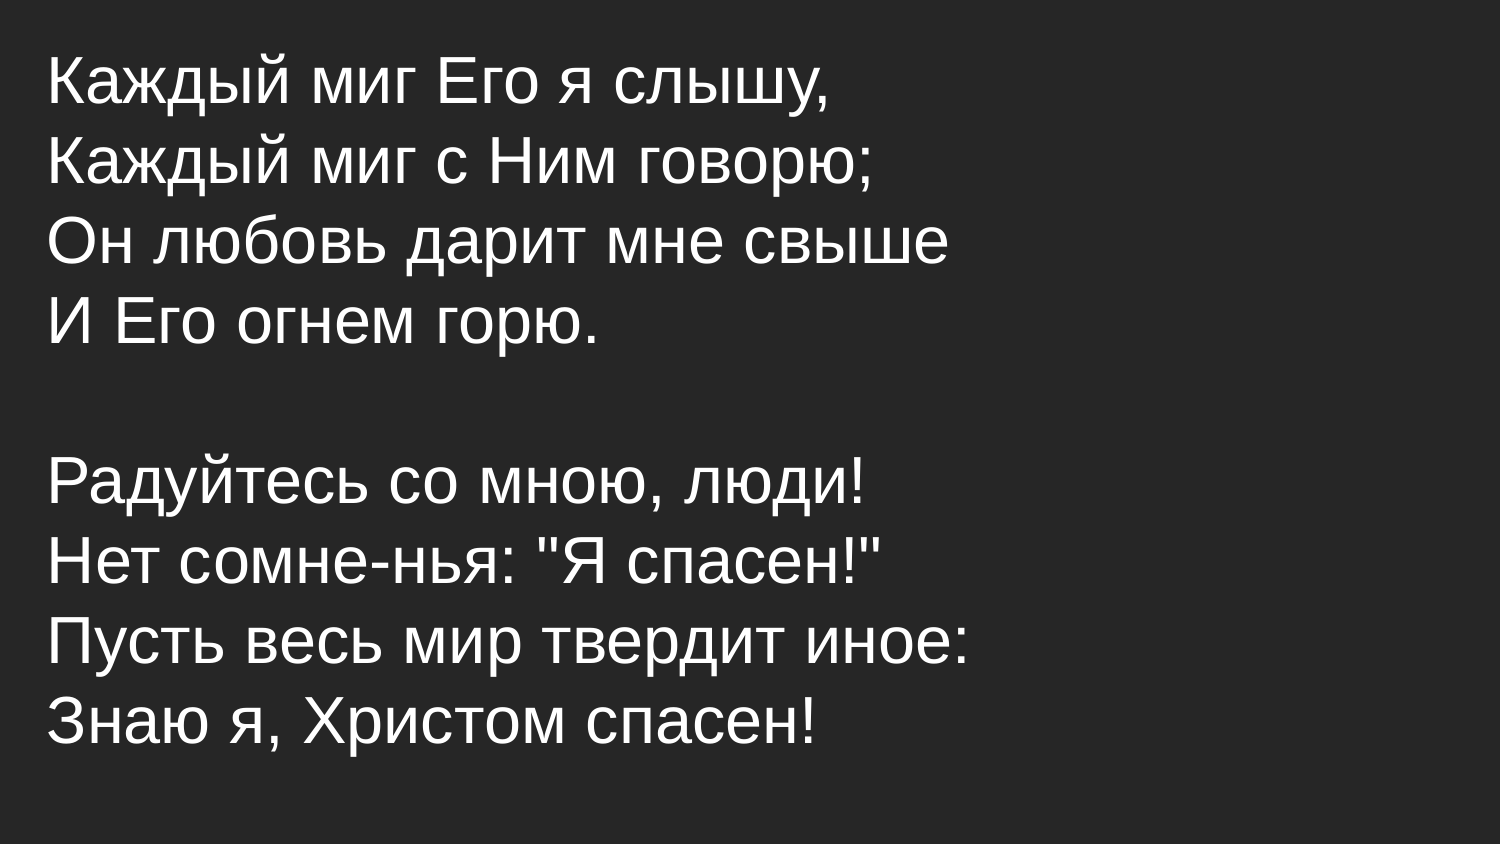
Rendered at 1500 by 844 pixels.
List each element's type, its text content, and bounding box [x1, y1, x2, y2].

text_box Каждый миг Его я слышу, Каждый миг с Ним говорю; Он любовь дарит мне свыше И Его огнем горю. Радуйтесь со мною, люди! Нет сомне-нья: "Я спасен!" Пусть весь мир твердит иное: Знаю я, Христом спасен! [28, 29, 1500, 844]
